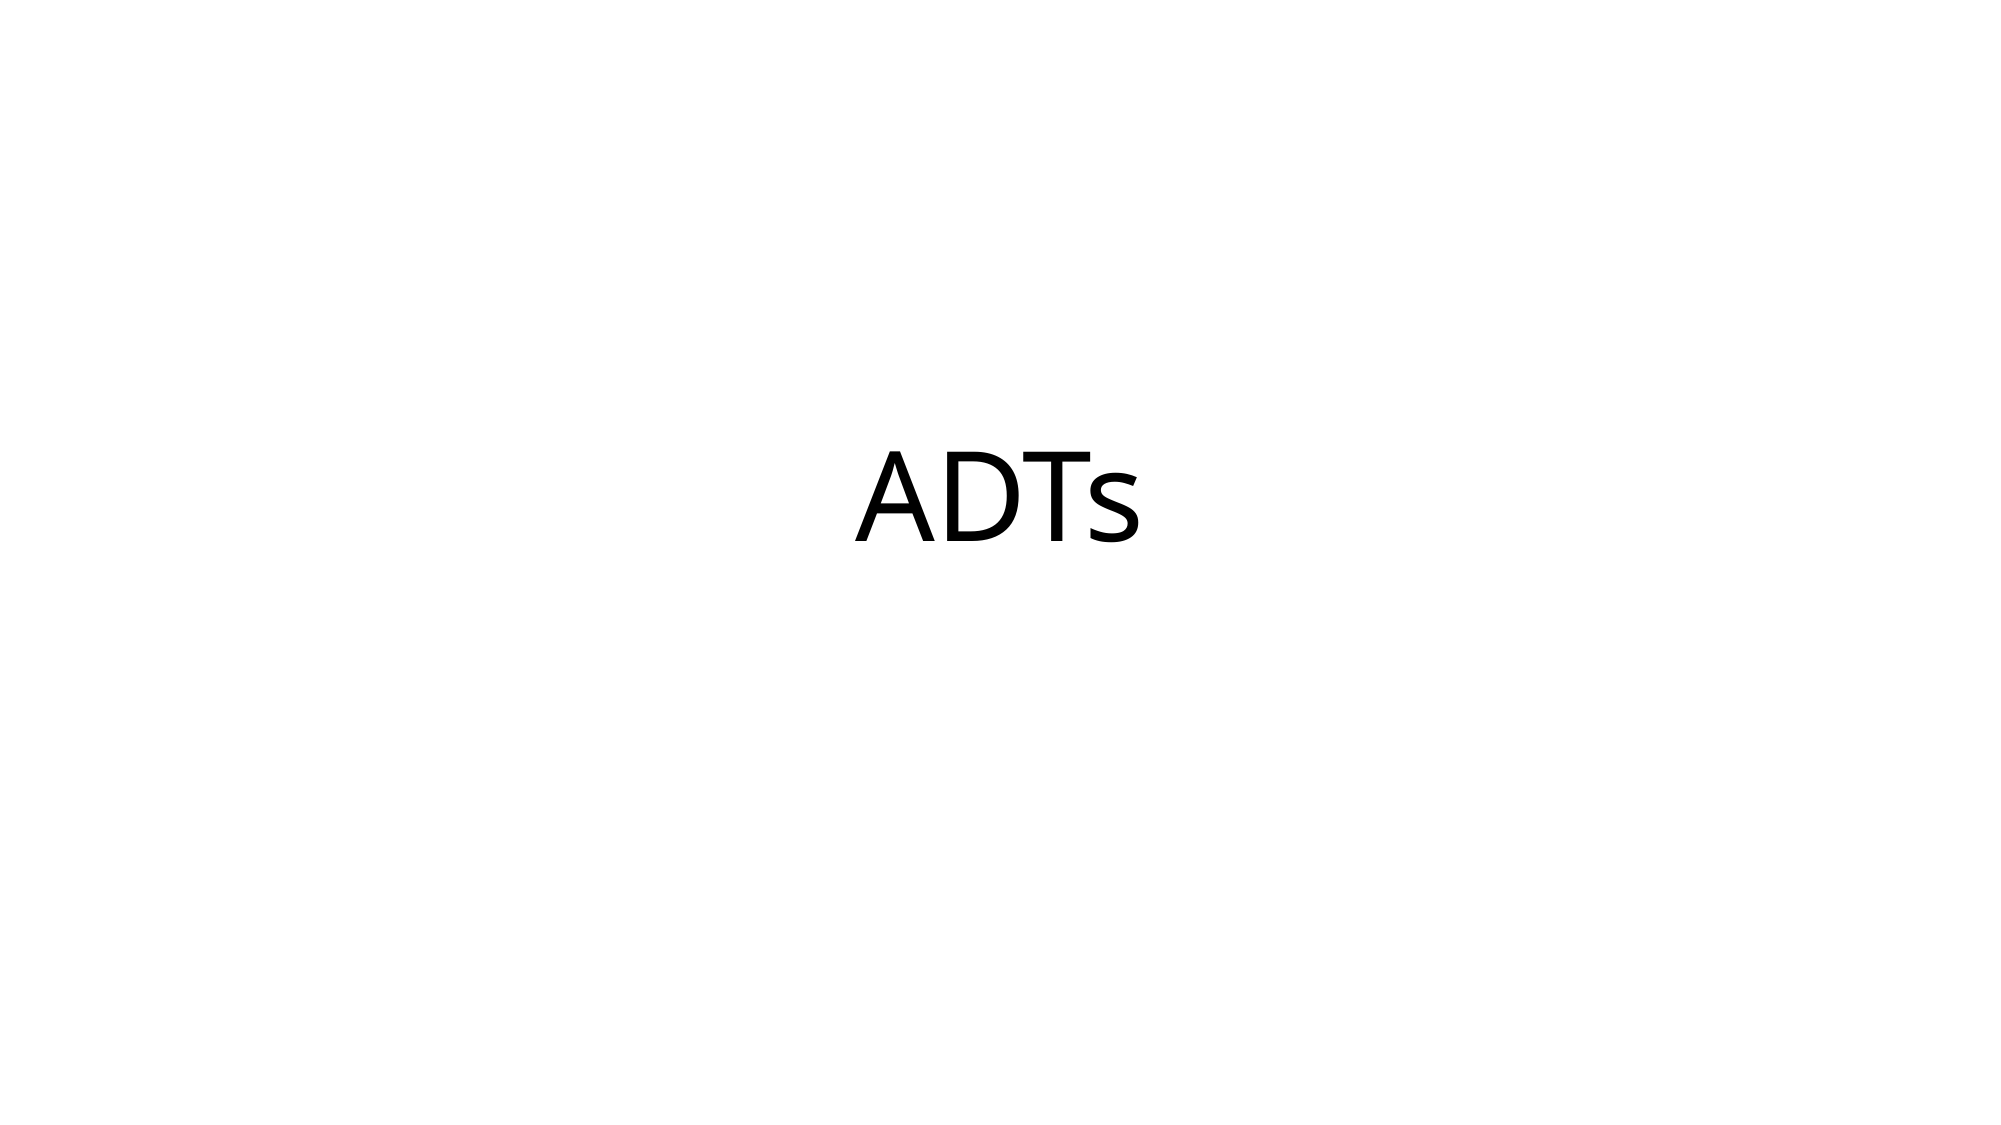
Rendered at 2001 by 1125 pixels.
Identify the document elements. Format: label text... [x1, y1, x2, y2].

title ADTs [249, 184, 1750, 576]
